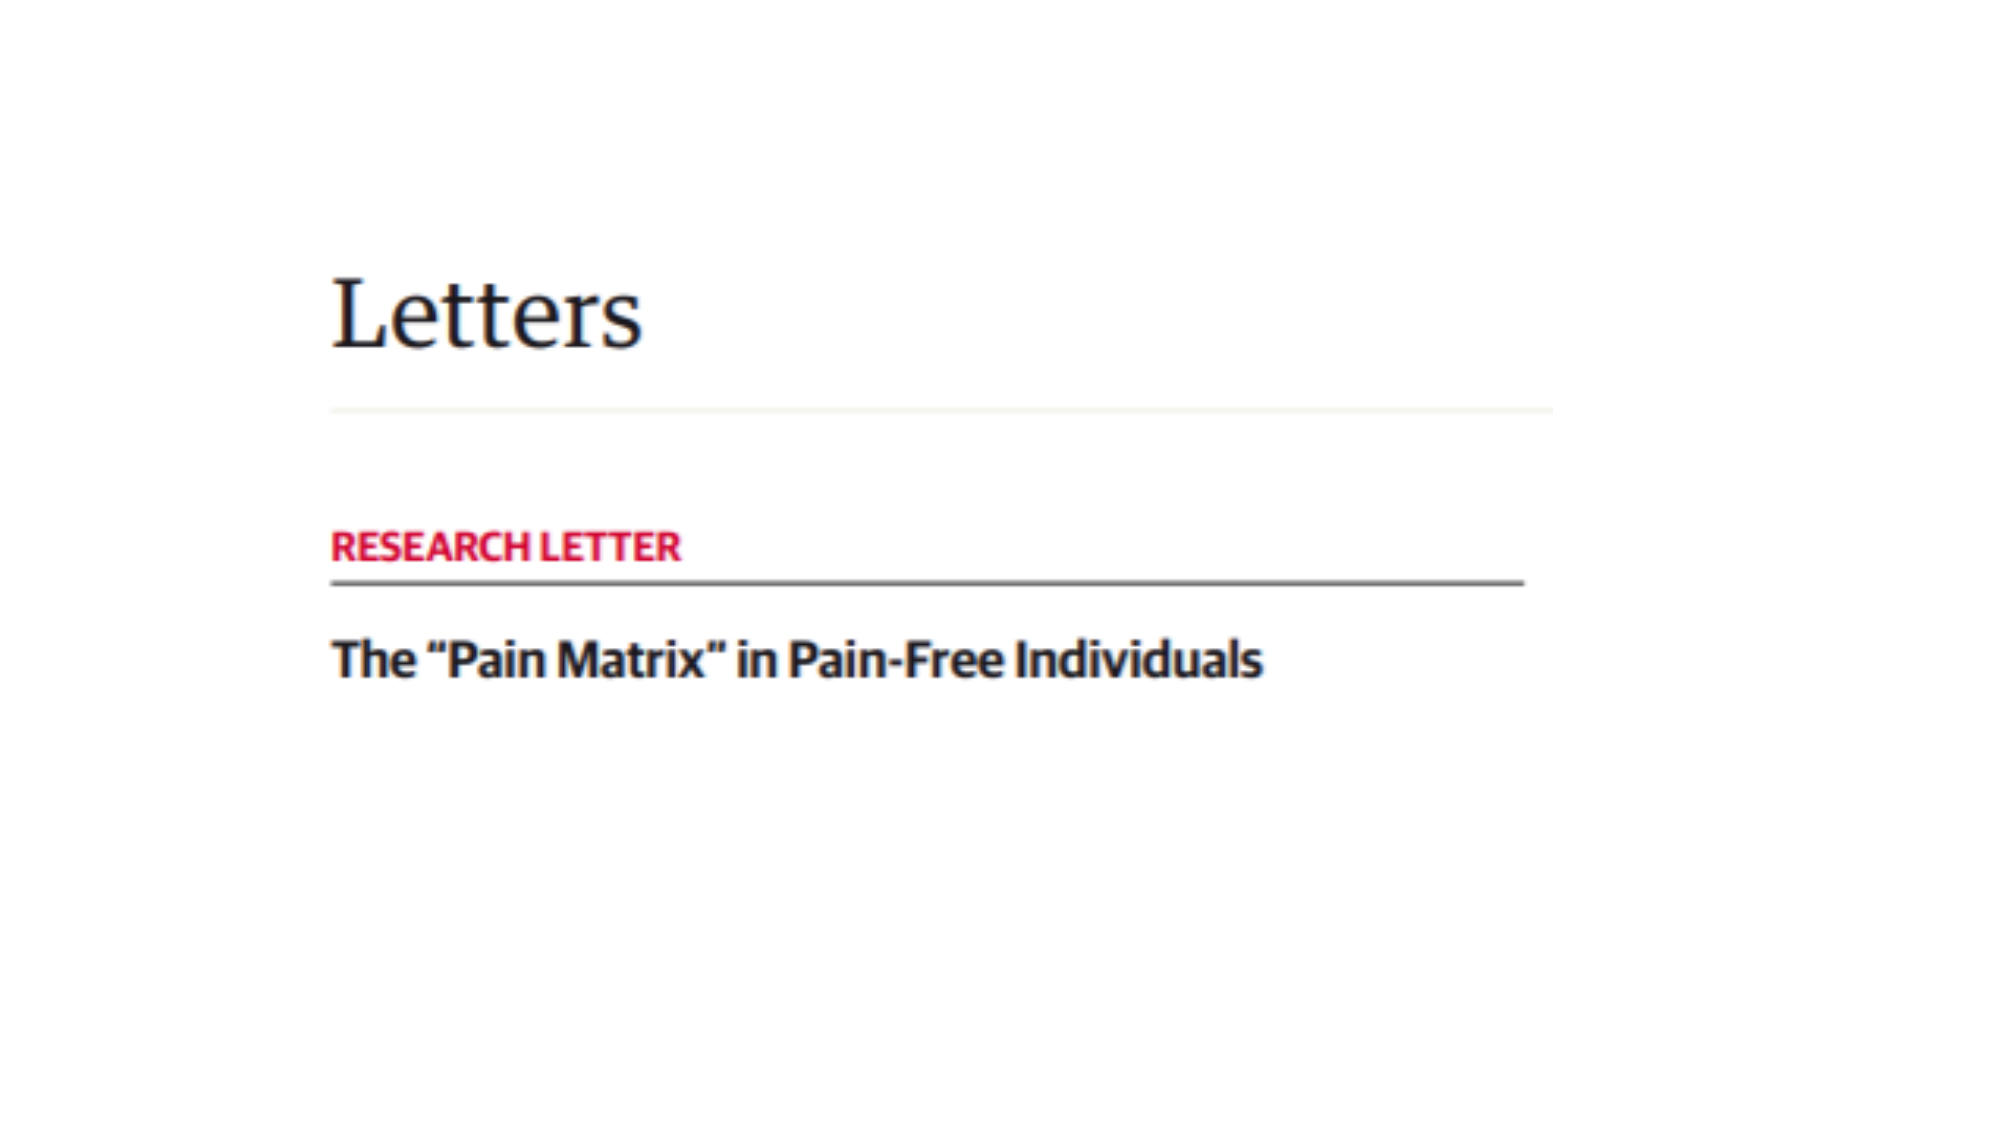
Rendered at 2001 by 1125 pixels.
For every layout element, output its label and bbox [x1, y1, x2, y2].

picture [299, 241, 1553, 710]
